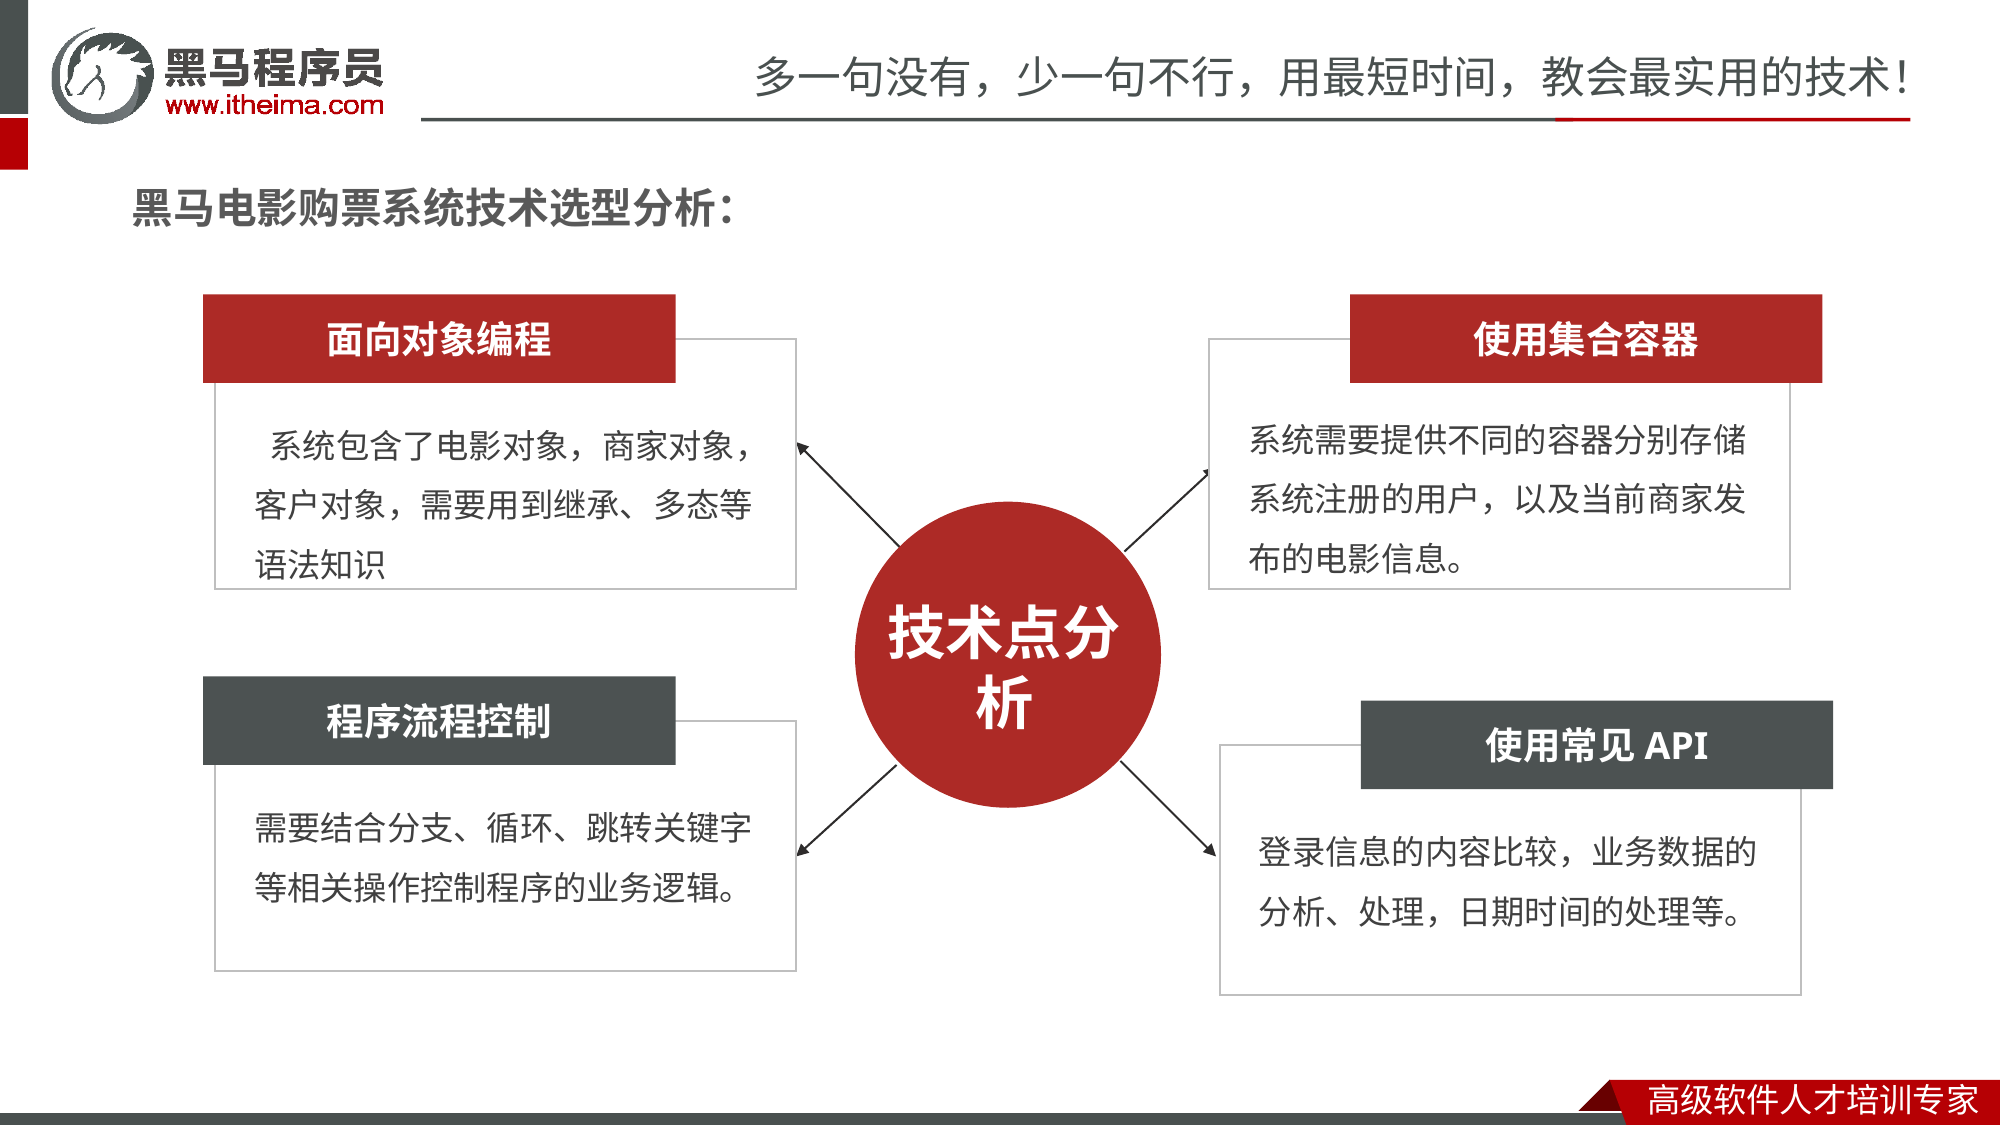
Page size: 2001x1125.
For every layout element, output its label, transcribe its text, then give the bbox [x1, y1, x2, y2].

text_box [1120, 760, 1217, 857]
text_box 面向对象编程 [201, 292, 678, 385]
text_box [1158, 624, 1162, 685]
text_box 需要结合分支、循环、跳转关键字等相关操作控制程序的业务逻辑。 [239, 779, 796, 914]
text_box 系统包含了电影对象，商家对象，客户对象，需要用到继承、多态等语法知识 [239, 397, 796, 592]
title 黑马电影购票系统技术选型分析： [116, 164, 1880, 250]
text_box [870, 501, 1146, 588]
text_box 程序流程控制 [201, 674, 678, 767]
text_box 系统需要提供不同的容器分别存储系统注册的用户，以及当前商家发布的电影信息。 [1233, 391, 1791, 586]
text_box [1124, 468, 1209, 552]
text_box [1209, 338, 1791, 589]
text_box 使用常见API [1359, 699, 1835, 791]
text_box [796, 442, 899, 547]
text_box 技术点分析 [851, 588, 1158, 744]
text_box [214, 338, 796, 589]
text_box [796, 764, 897, 857]
text_box [214, 720, 796, 971]
picture [50, 26, 384, 125]
text_box 使用集合容器 [1348, 292, 1825, 385]
text_box 登录信息的内容比较，业务数据的分析、处理，日期时间的处理等。 [1244, 803, 1801, 939]
text_box [883, 744, 1133, 808]
text_box [1219, 745, 1801, 996]
